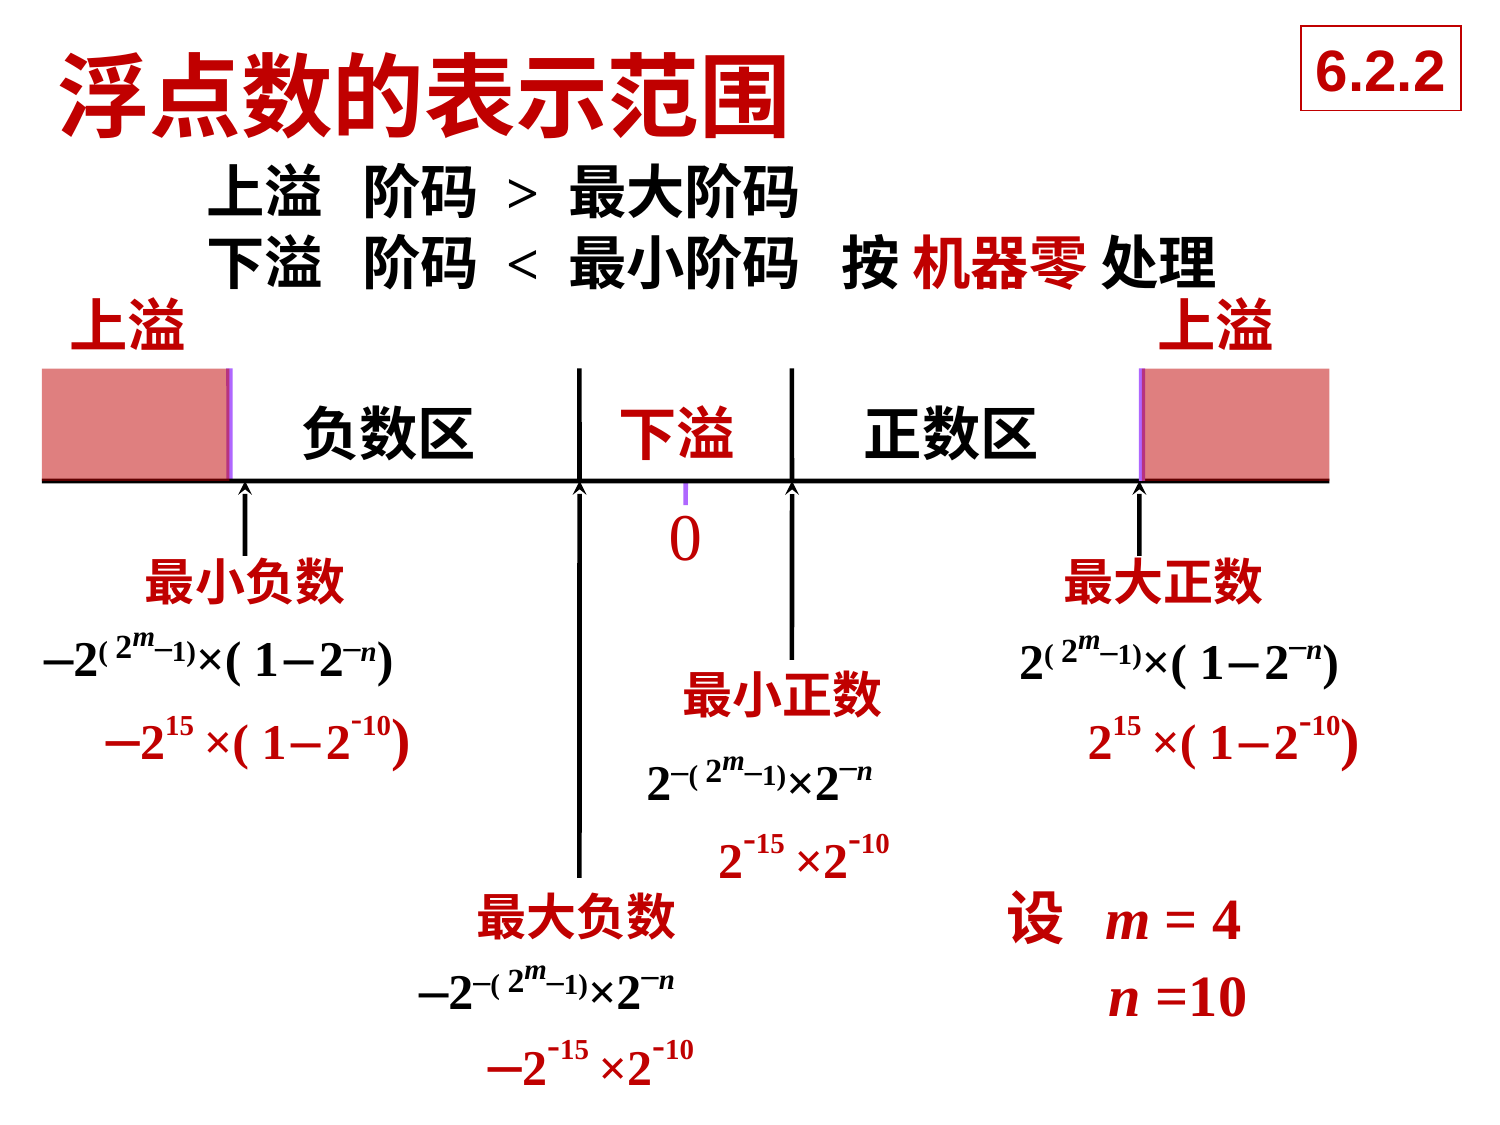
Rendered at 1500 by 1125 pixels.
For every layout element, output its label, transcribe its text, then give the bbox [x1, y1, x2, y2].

text_box 6.2.2 [1301, 25, 1461, 111]
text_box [1048, 589, 1307, 619]
text_box 上溢 阶码 > 最大阶码 下溢 阶码 < 最小阶码 按 机器零 处理 [191, 167, 1305, 280]
text_box –2–( 2m–1)×2–n [404, 943, 805, 1029]
text_box –2( 2m–1)×( 1 – 2–n) [29, 609, 455, 695]
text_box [129, 589, 362, 619]
title 浮点数的表示范围 [42, 30, 1306, 157]
text_box 2-15 ×2-10 [703, 804, 1066, 899]
text_box 2( 2m–1)×( 1 – 2–n) [1004, 613, 1442, 699]
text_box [991, 873, 1500, 1037]
text_box 2–( 2m–1)×2–n [698, 734, 1007, 820]
text_box –215 ×( 1 – 2-10) [91, 685, 455, 781]
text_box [41, 281, 1330, 582]
text_box 215 ×( 1 – 2-10) [1072, 685, 1498, 781]
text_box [666, 589, 899, 732]
text_box –2-15 ×2-10 [473, 1010, 837, 1106]
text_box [460, 589, 694, 954]
